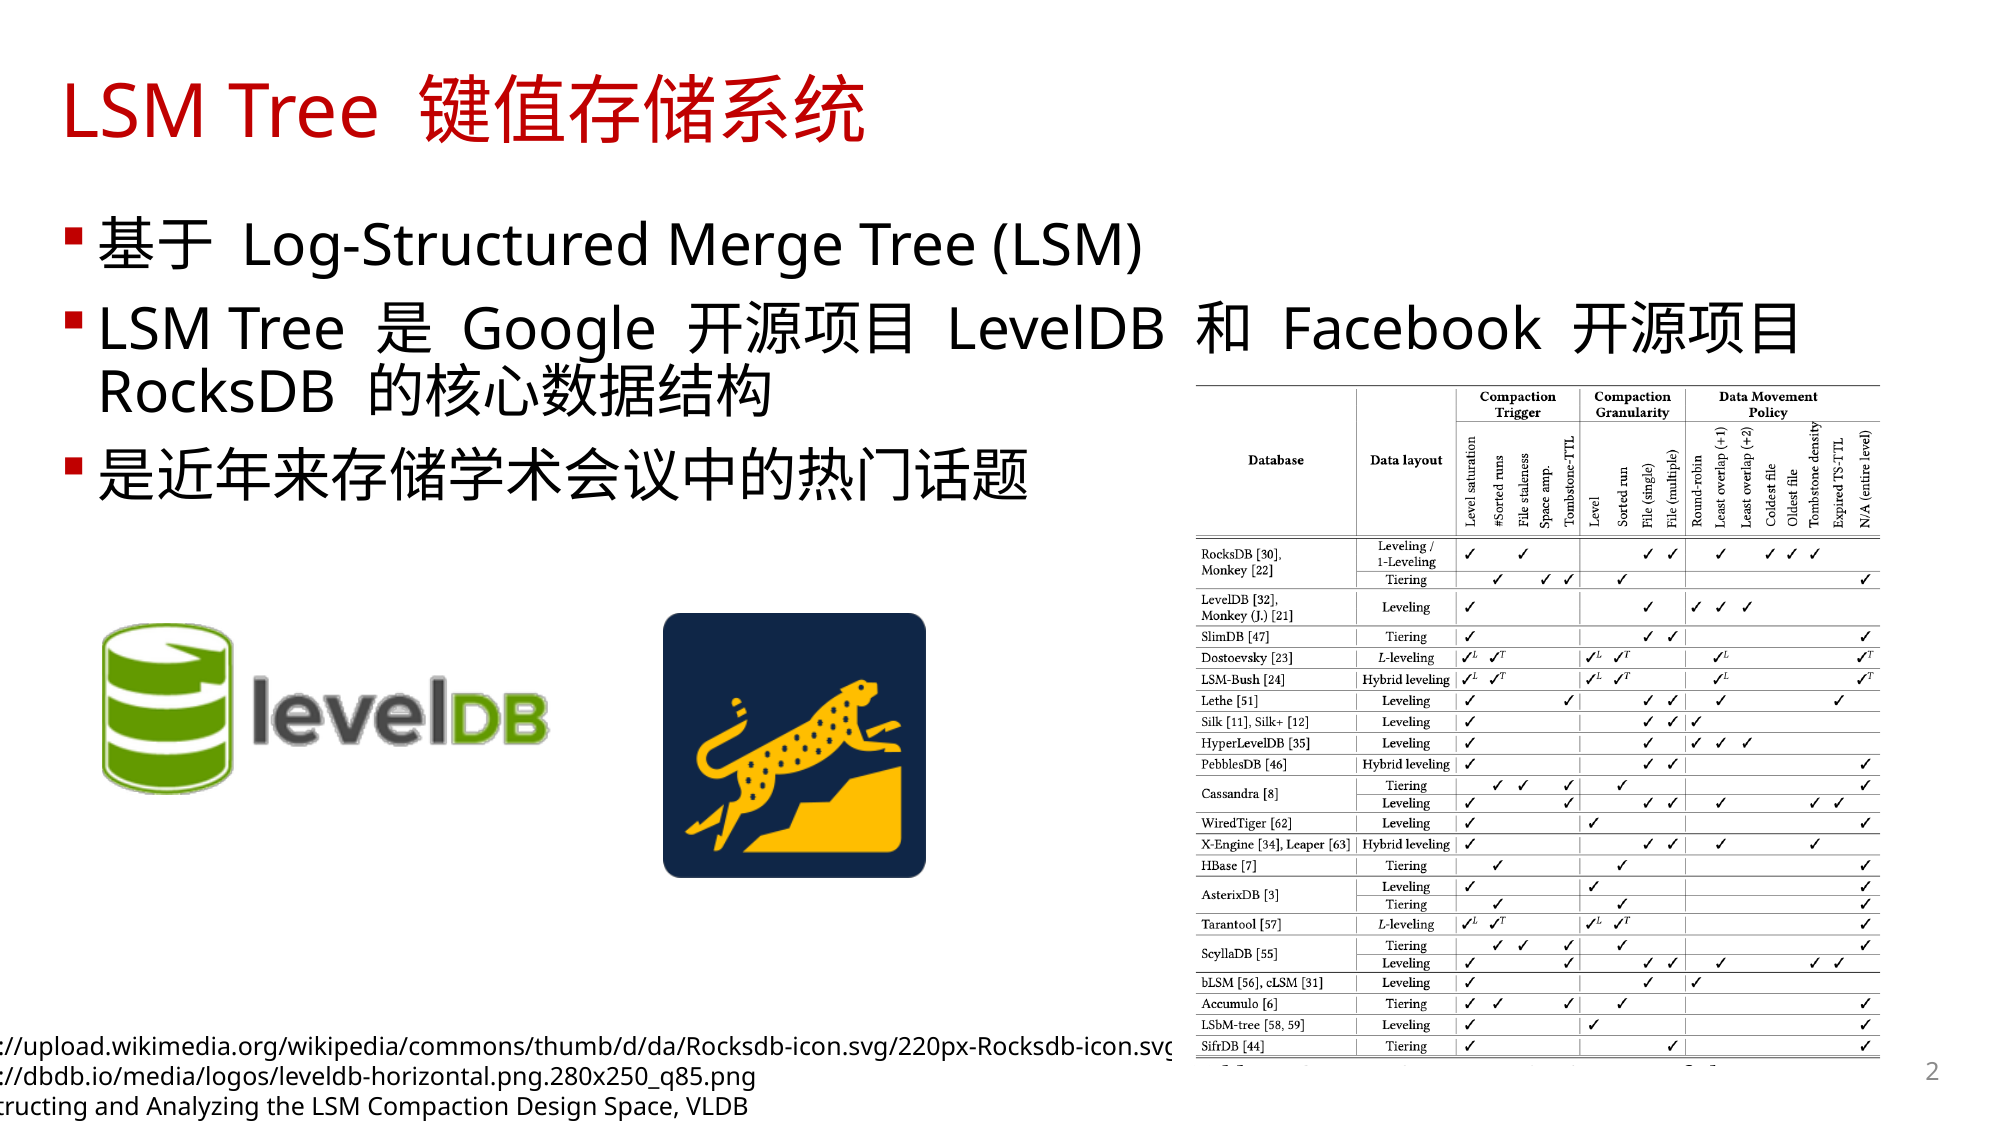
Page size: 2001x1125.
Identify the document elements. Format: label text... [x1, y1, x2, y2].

title LSM Tree 键值存储系统 [45, 59, 1955, 166]
slide_number 2 [1412, 1042, 1955, 1103]
picture [663, 613, 926, 878]
list 基于 Log-Structured Merge Tree (LSM) LSM Tree 是 Google 开源项目 LevelDB 和 Facebook 开源项目RocksDB 的核心数据结构 是近年来存储学术会议中的热门话题 [45, 208, 1955, 1024]
picture [102, 623, 551, 795]
picture [1172, 367, 1902, 1066]
text_box https://upload.wikimedia.org/wikipedia/commons/thumb/d/da/Rocksdb-icon.svg/220px-Rocksdb-icon.svg.png https://dbdb.io/media/logos/leveldb-horizontal.png.280x250_q85.png Constructing and Analyzing the LSM Compaction Design Space, VLDB [0, 1023, 1250, 1125]
